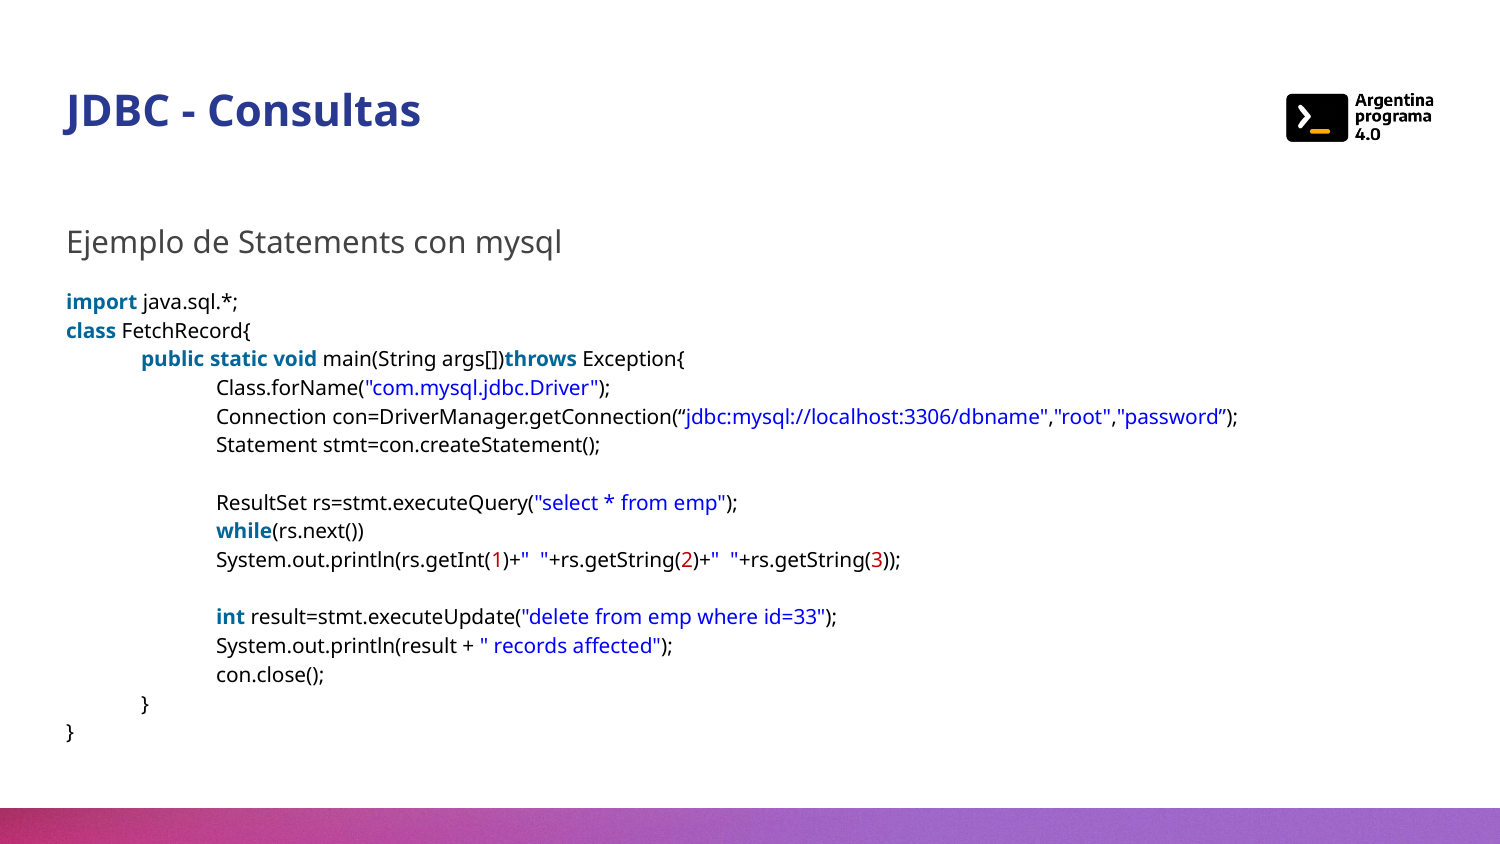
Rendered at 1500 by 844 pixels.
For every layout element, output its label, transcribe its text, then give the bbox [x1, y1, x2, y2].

picture [1284, 91, 1436, 144]
picture [0, 808, 1500, 844]
list Ejemplo de Statements con mysql import java.sql.*; class FetchRecord{ public static void main(String args[])throws Exception{ Class.forName("com.mysql.jdbc.Driver"); Connection con=DriverManager.getConnection(“jdbc:mysql://localhost:3306/dbname","root","password”); Statement stmt=con.createStatement(); ResultSet rs=stmt.executeQuery("select * from emp"); while(rs.next()) System.out.println(rs.getInt(1)+" "+rs.getString(2)+" "+rs.getString(3)); int result=stmt.executeUpdate("delete from emp where id=33"); System.out.println(result + " records affected"); con.close(); } } [51, 201, 1449, 790]
title JDBC - Consultas [51, 67, 1224, 167]
